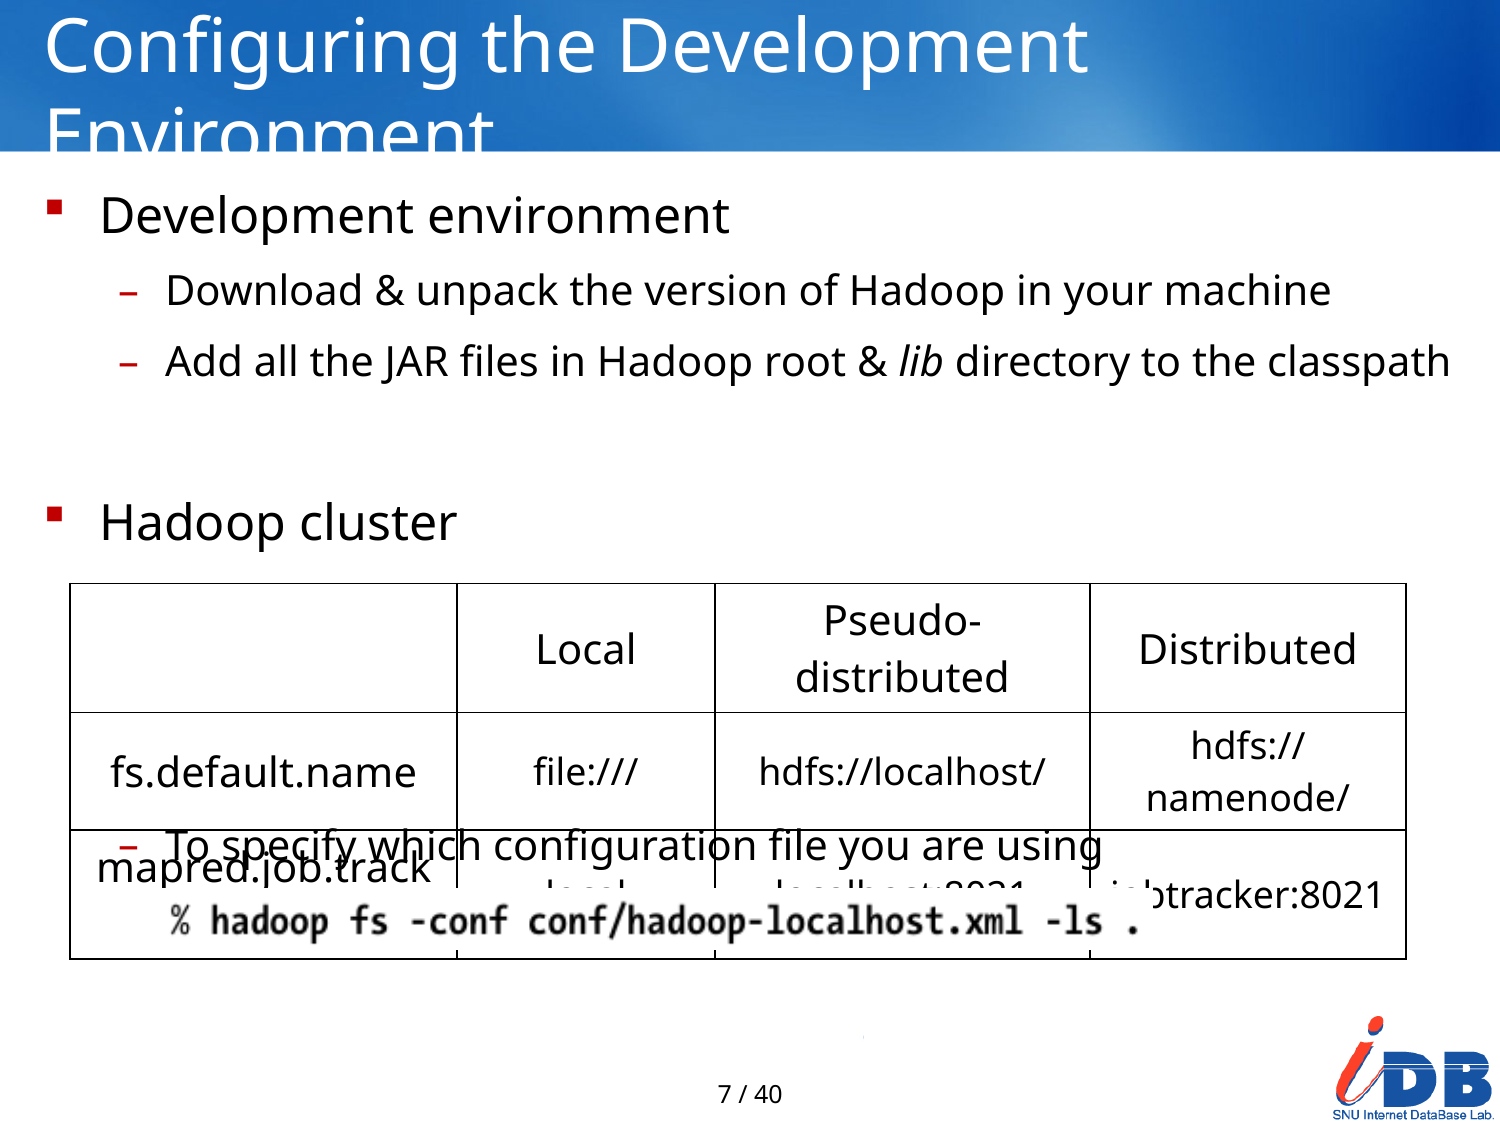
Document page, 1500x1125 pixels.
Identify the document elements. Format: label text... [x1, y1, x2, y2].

table_cell fs.default.name [71, 713, 456, 829]
picture [0, 0, 1500, 1125]
table_header Local [458, 584, 714, 712]
title Configuring the Development Environment [28, 23, 1472, 153]
list Development environment Download & unpack the version of Hadoop in your machine Add all the JAR files in Hadoop root & lib directory to the classpath Hadoop cluster To specify which configuration file you are using [28, 175, 1477, 1067]
table_header Pseudo-distributed [716, 584, 1089, 712]
table_cell file:/// [458, 713, 714, 829]
slide_number 7 [697, 1078, 803, 1114]
table_cell hdfs://namenode/ [1091, 713, 1405, 829]
table_header Distributed [1091, 584, 1405, 712]
table_cell mapred.job.tracker [71, 831, 456, 958]
table_cell localhost:8021 [716, 831, 1089, 886]
table_cell local [458, 831, 714, 886]
table_cell hdfs://localhost/ [716, 713, 1089, 829]
table_cell jobtracker:8021 [1091, 831, 1405, 958]
table_header [71, 584, 456, 712]
